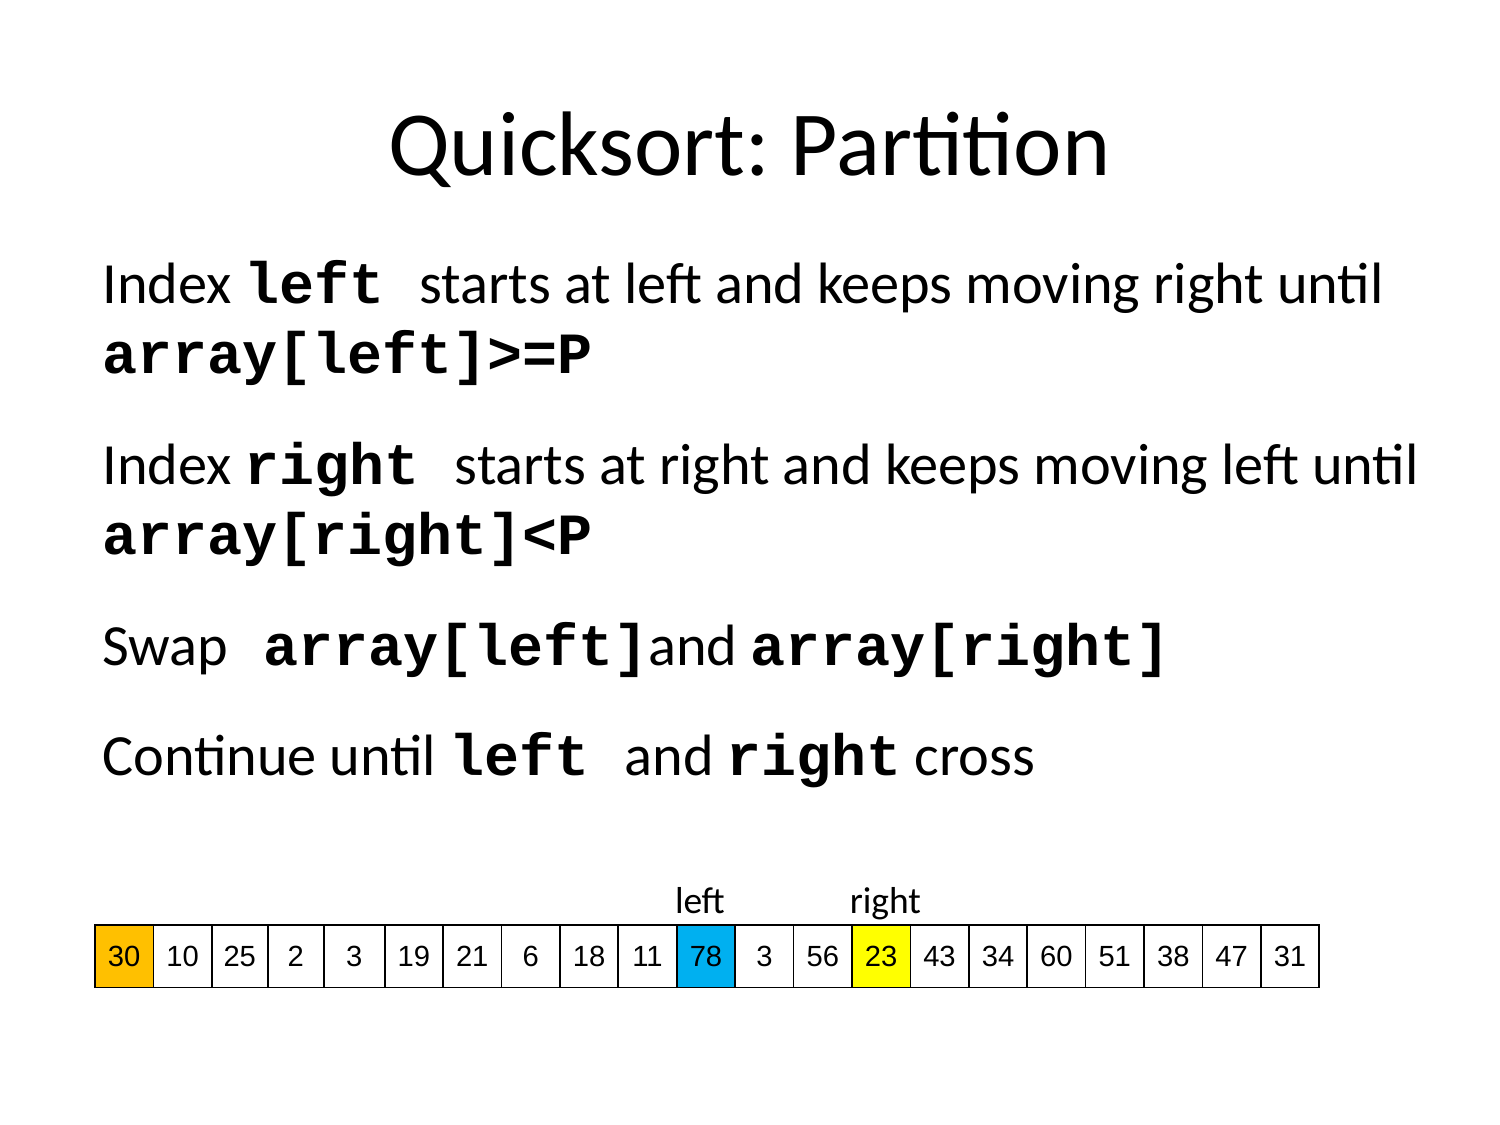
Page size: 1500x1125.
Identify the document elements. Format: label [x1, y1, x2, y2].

table_header [561, 926, 617, 987]
table_header [678, 926, 734, 987]
table_header [325, 926, 384, 987]
text_box [849, 876, 942, 922]
table_header [1145, 926, 1202, 987]
table_header [1262, 926, 1318, 987]
table_header [1028, 926, 1085, 987]
table_header [911, 926, 968, 987]
list [87, 237, 1438, 1100]
text_box [674, 876, 738, 922]
table_header [736, 926, 793, 987]
title [75, 45, 1425, 233]
table_header [213, 926, 267, 987]
table_header [444, 926, 501, 987]
table_header [269, 926, 323, 987]
table_header [970, 926, 1026, 987]
table_header [386, 926, 442, 987]
table_header [502, 926, 559, 987]
table_header [853, 926, 910, 987]
table_header [1203, 926, 1260, 987]
table_header [1086, 926, 1143, 987]
table_header [154, 926, 211, 987]
table_header [619, 926, 676, 987]
table_header [794, 926, 851, 987]
table_header [96, 926, 153, 987]
